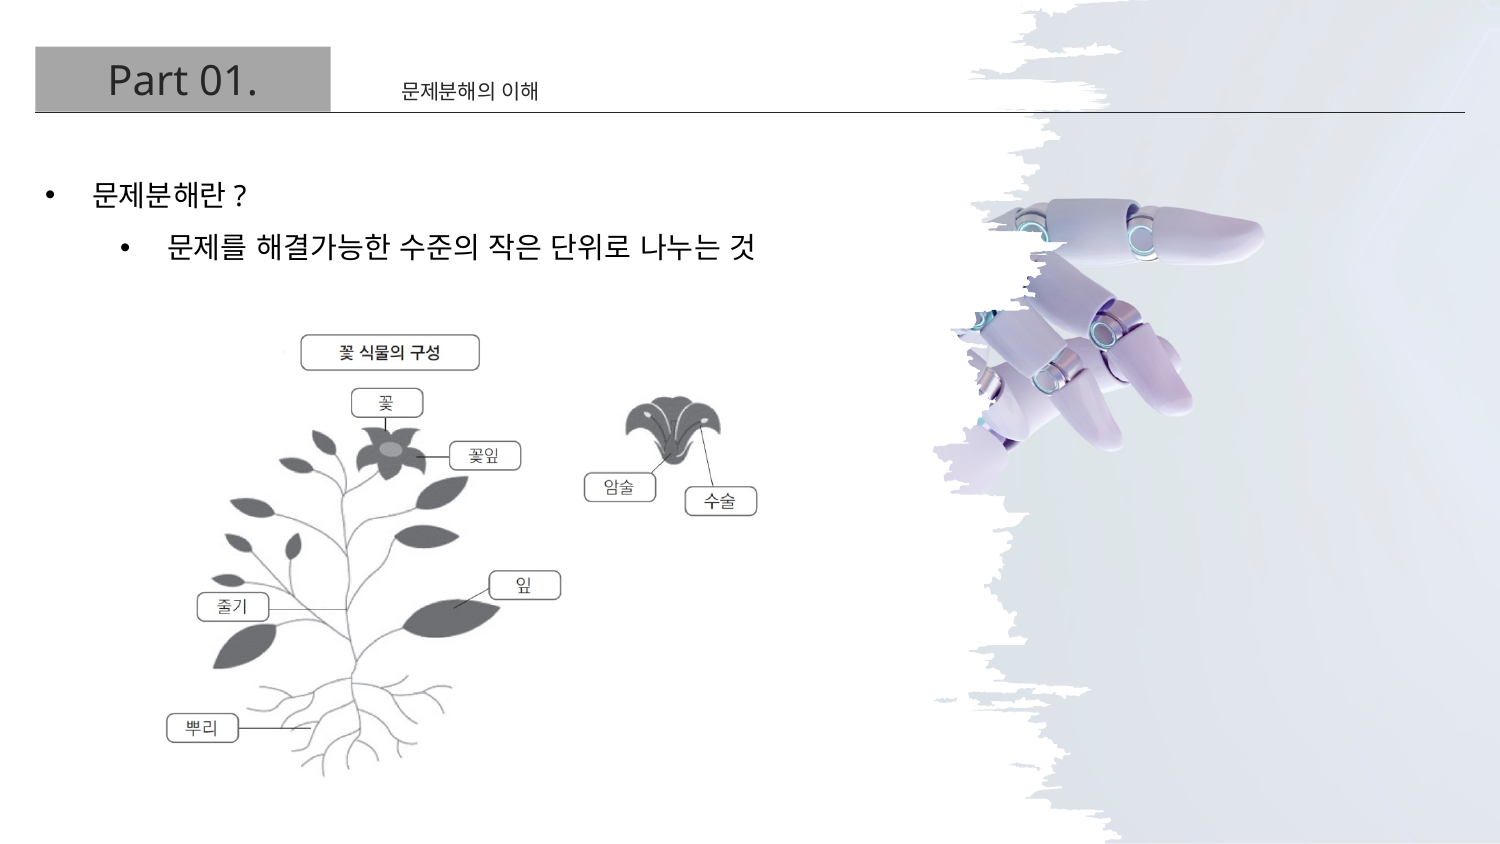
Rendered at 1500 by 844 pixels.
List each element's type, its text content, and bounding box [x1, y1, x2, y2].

text_box 문제분해의 이해 [316, 71, 625, 111]
text_box 문제분해란? 문제를 해결가능한 수준의 작은 단위로 나누는 것 [30, 152, 850, 273]
picture [855, 0, 1500, 844]
text_box Part 01. [35, 46, 331, 111]
picture [159, 328, 765, 783]
